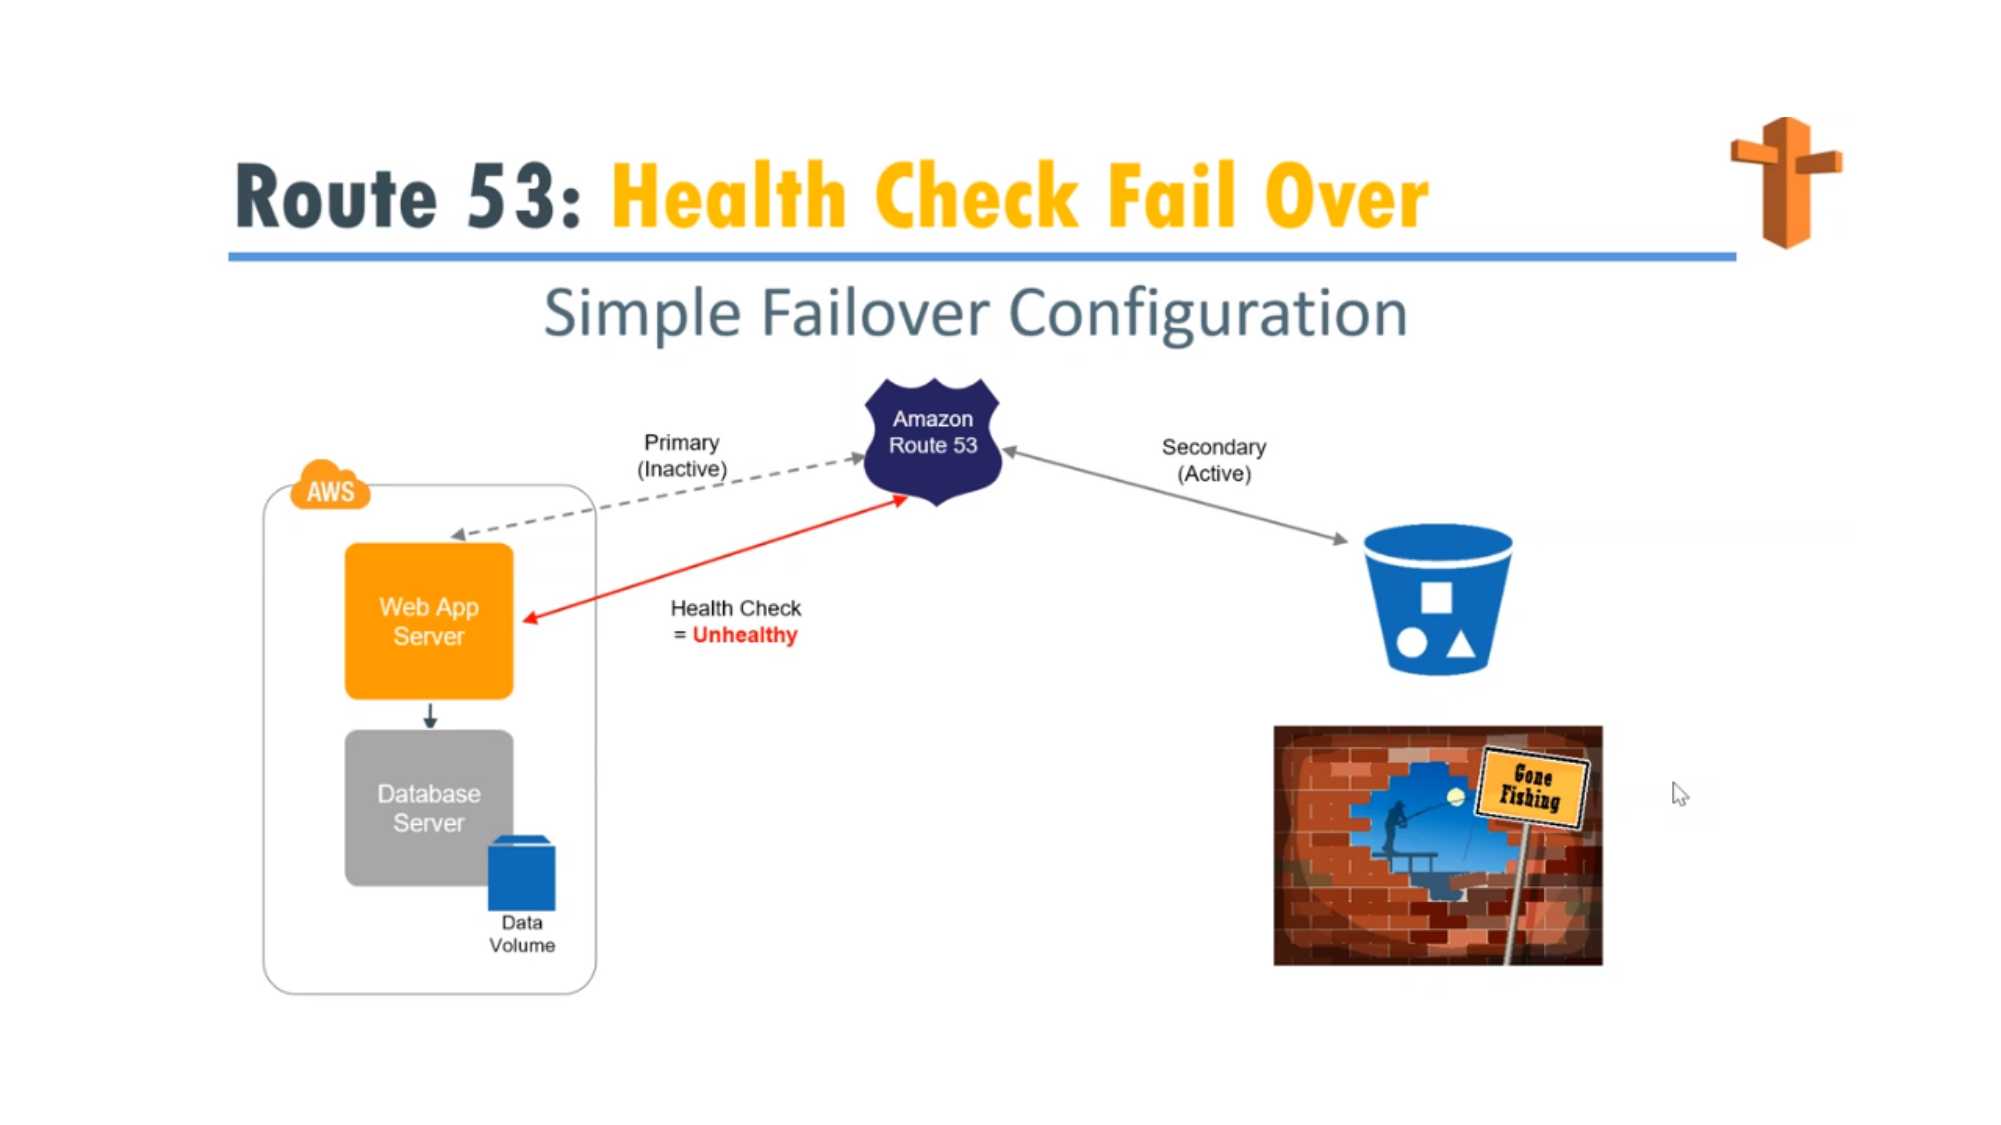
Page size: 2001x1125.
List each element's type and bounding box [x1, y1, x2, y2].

picture [146, 117, 1854, 1008]
